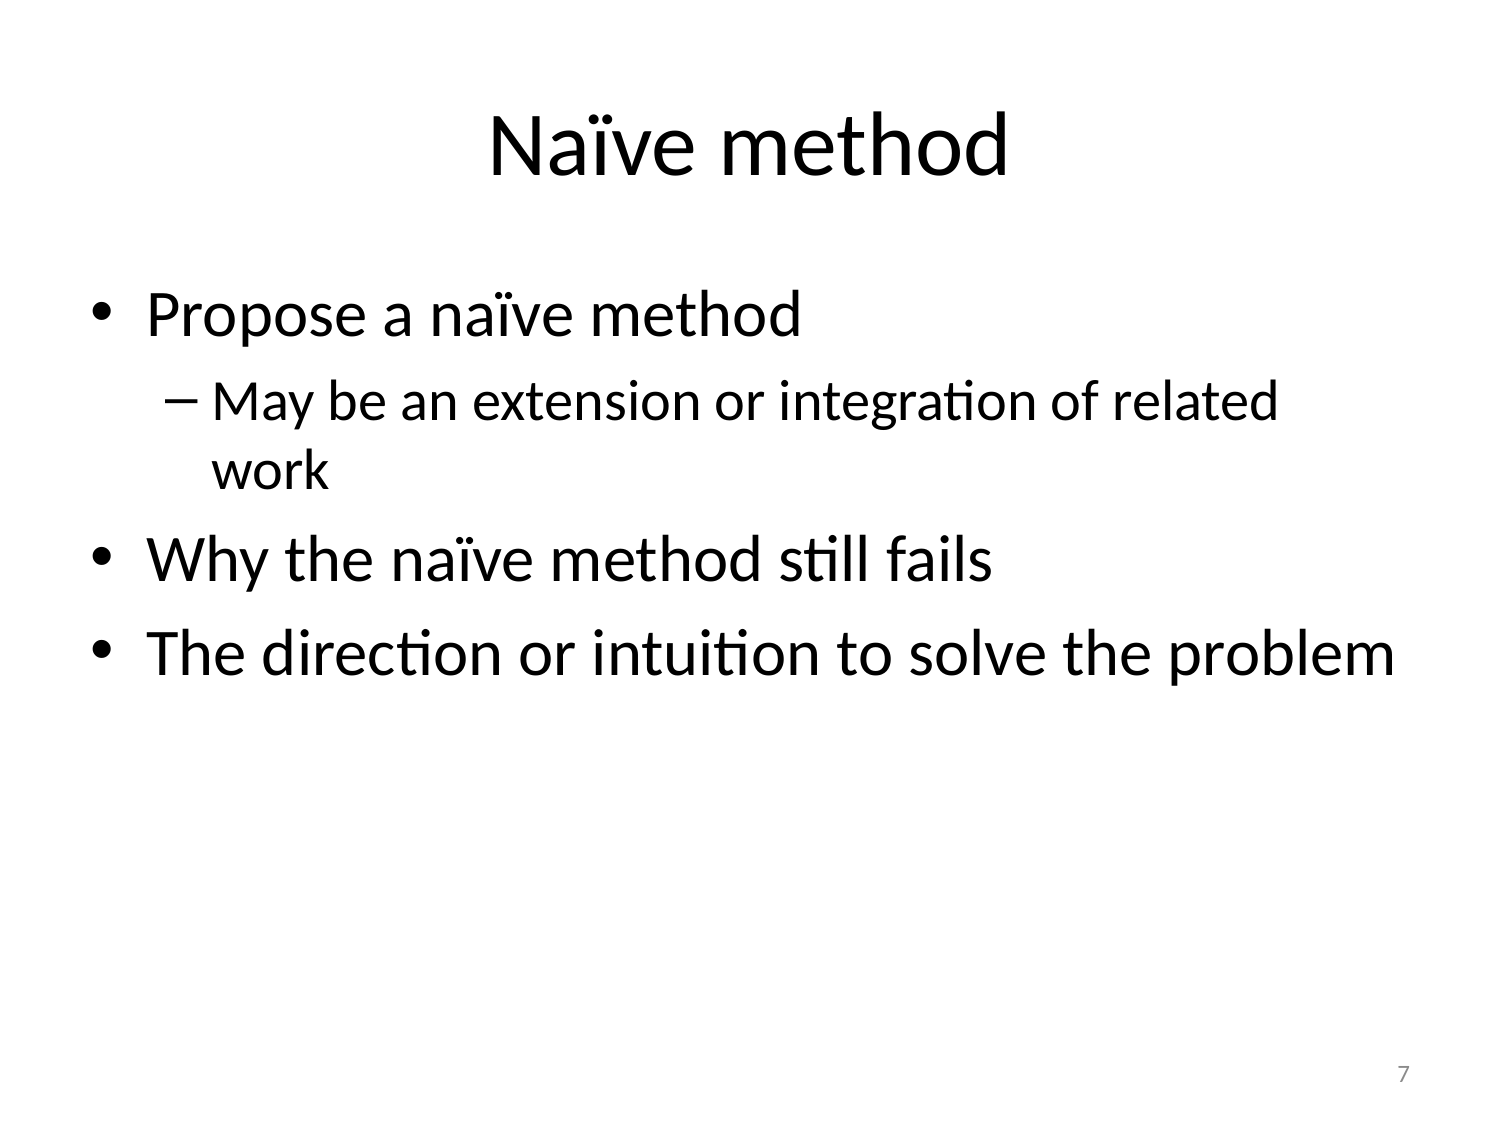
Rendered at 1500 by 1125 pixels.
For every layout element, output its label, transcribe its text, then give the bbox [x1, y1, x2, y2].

list Propose a naïve method May be an extension or integration of related work Why the naïve method still fails The direction or intuition to solve the problem [75, 262, 1425, 1005]
slide_number 7 [1074, 1042, 1425, 1103]
title Naïve method [75, 45, 1425, 233]
